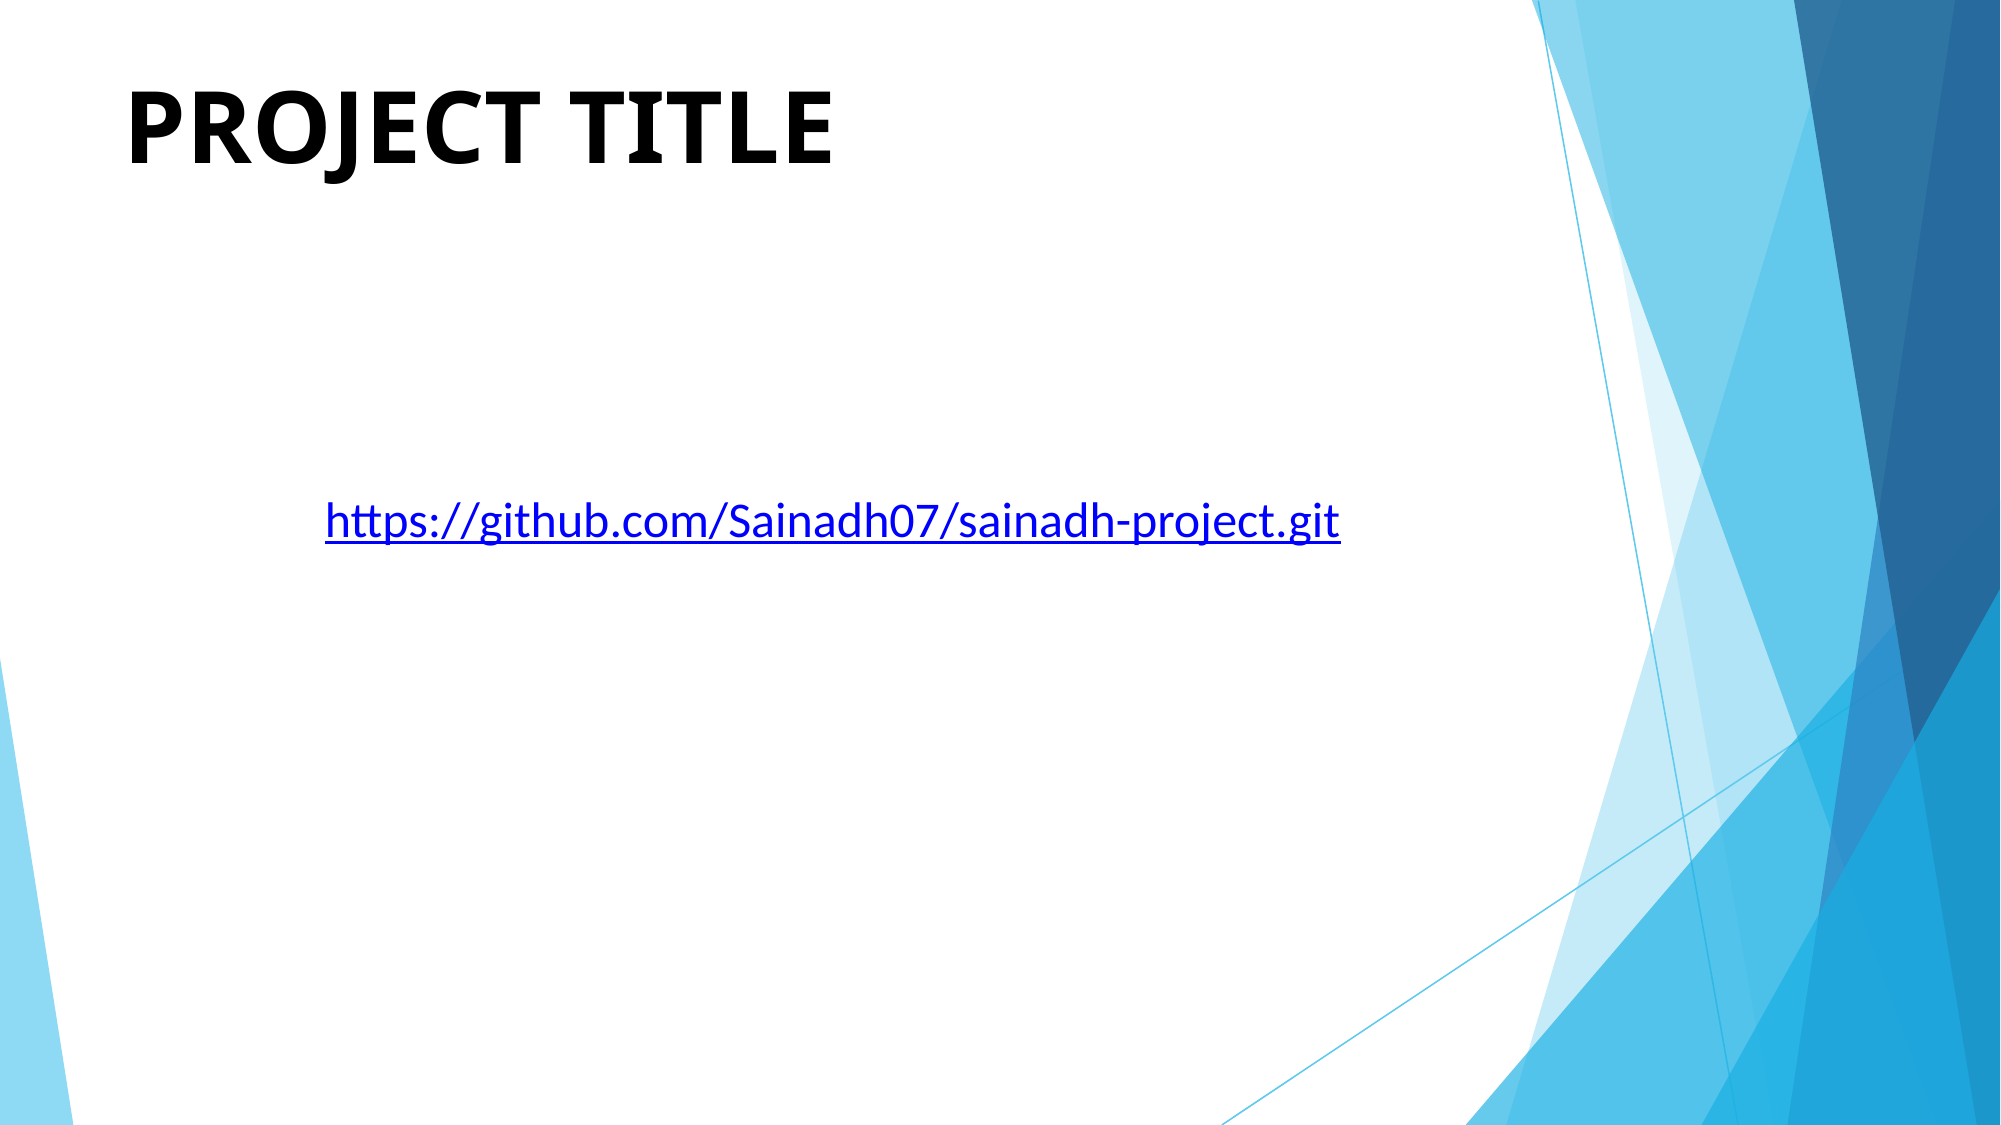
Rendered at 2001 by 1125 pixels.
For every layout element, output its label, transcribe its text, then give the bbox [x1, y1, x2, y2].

list [99, 258, 1912, 1005]
title PROJECT TITLE [123, 63, 1877, 185]
list https://github.com/Sainadh07/sainadh-project.git [324, 487, 1438, 609]
